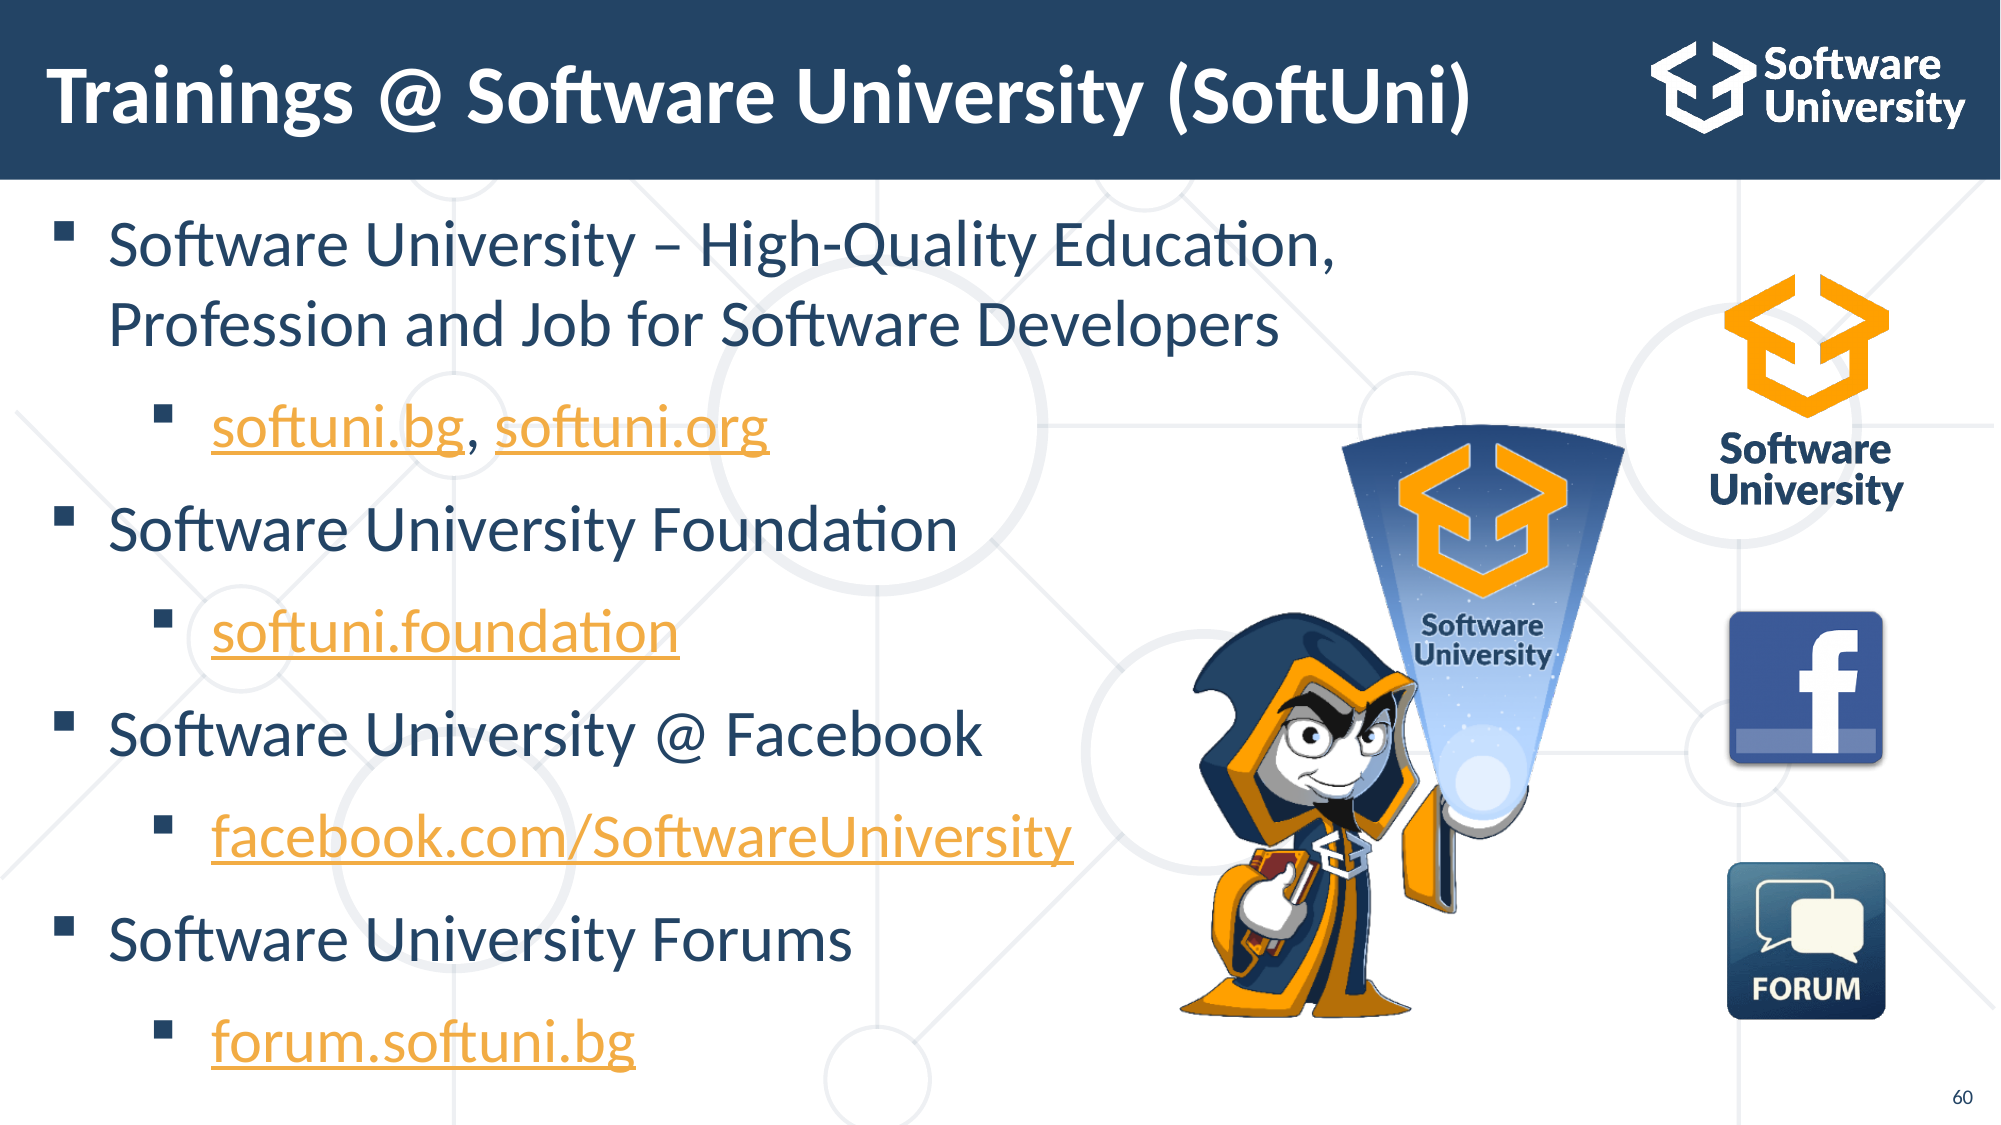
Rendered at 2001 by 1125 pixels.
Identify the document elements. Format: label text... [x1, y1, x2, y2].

picture [1708, 274, 1904, 517]
title Trainings @ Software University (SoftUni) [28, 17, 1627, 163]
picture [1726, 861, 1886, 1020]
list Software University – High-Quality Education, Profession and Job for Software Developers softuni.bg, softuni.org Software University Foundation softuni.foundation Software University @ Facebook facebook.com/SoftwareUniversity Software University Forums forum.softuni.bg [31, 193, 1458, 1094]
picture [1723, 605, 1889, 773]
picture [1458, 423, 1627, 1020]
slide_number 60 [1927, 1067, 1989, 1117]
picture [1651, 41, 1966, 134]
